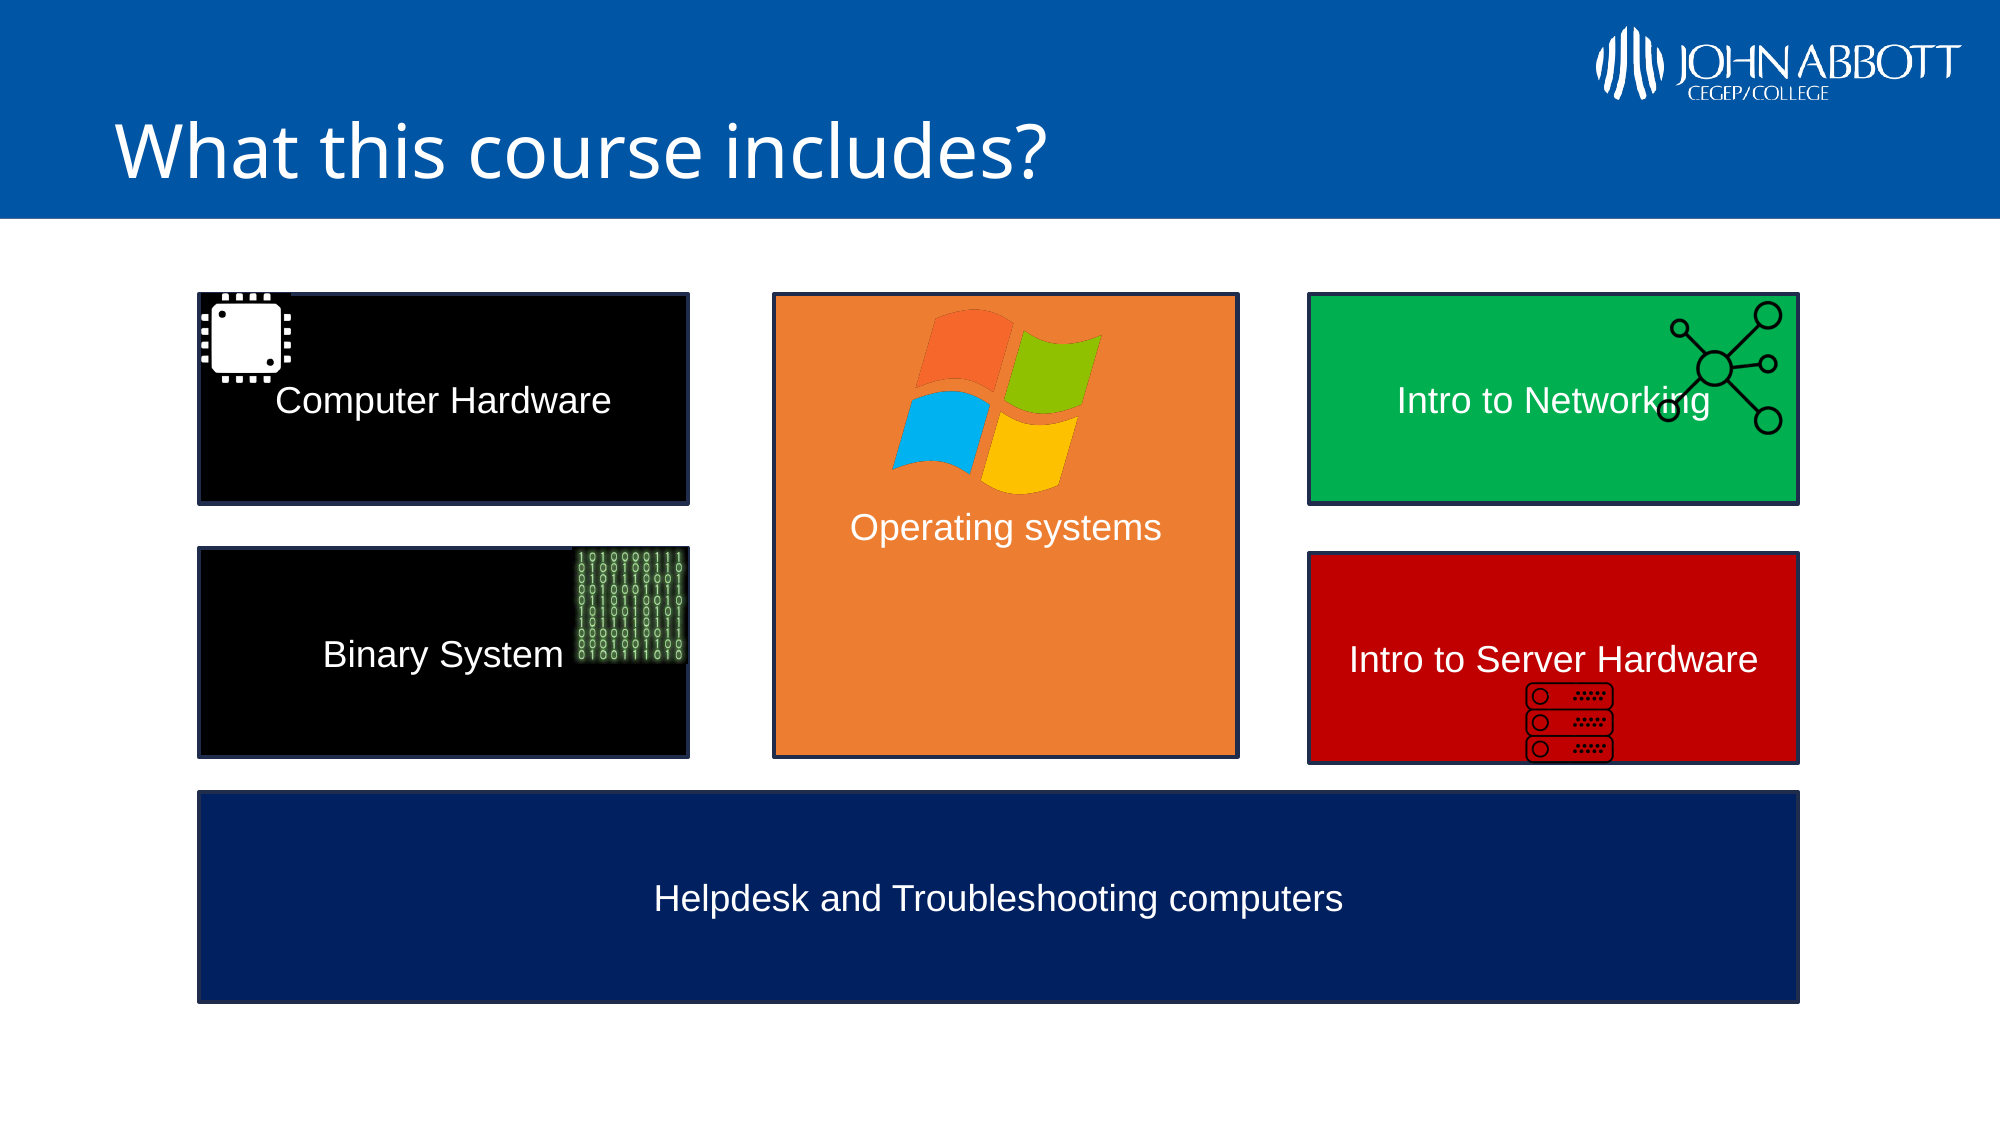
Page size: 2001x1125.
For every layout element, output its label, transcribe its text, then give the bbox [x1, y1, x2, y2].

picture [201, 293, 291, 384]
text_box Binary System [197, 546, 690, 759]
picture [572, 547, 689, 664]
title What this course includes? [99, 0, 1863, 202]
picture [1863, 26, 1962, 100]
text_box Computer Hardware [197, 292, 690, 506]
text_box Intro to Server Hardware [1307, 551, 1800, 765]
picture [1496, 654, 1643, 800]
text_box Operating systems [772, 292, 1240, 759]
text_box Helpdesk and Troubleshooting computers [197, 790, 1800, 1004]
picture [1608, 263, 1831, 486]
text_box Intro to Networking [1307, 292, 1800, 506]
picture [892, 309, 1106, 498]
